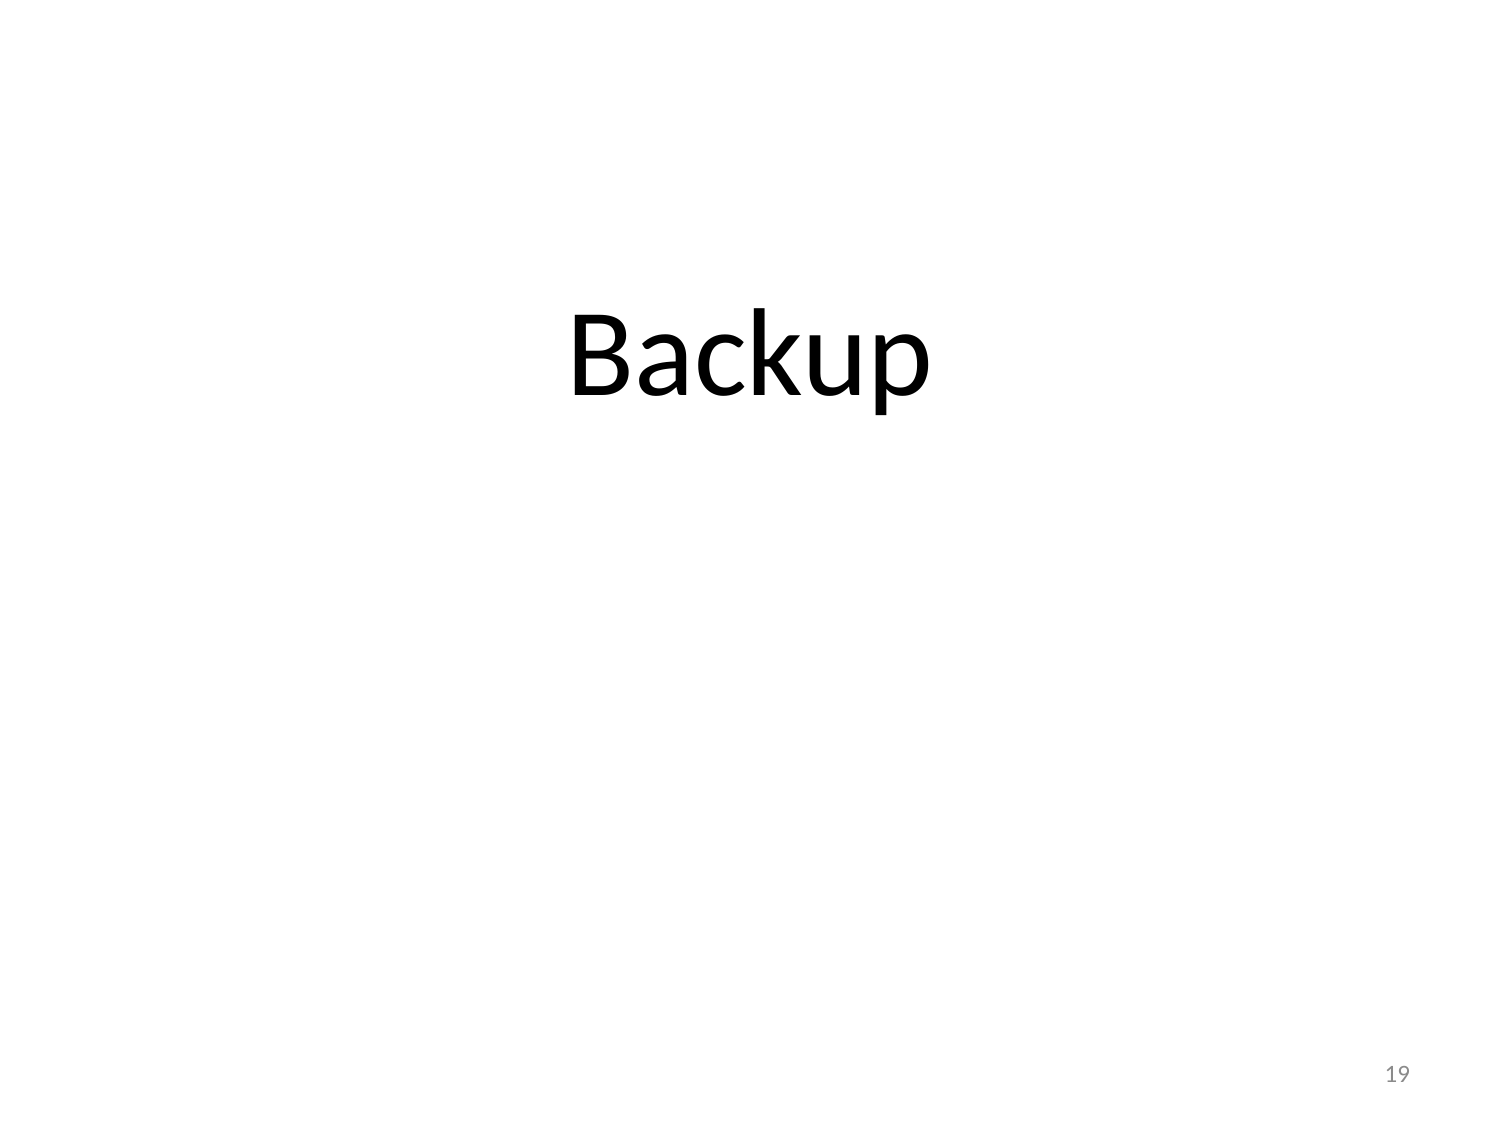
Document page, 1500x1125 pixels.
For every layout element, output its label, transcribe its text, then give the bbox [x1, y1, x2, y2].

list Backup [75, 262, 1425, 1005]
slide_number 19 [1074, 1042, 1425, 1103]
